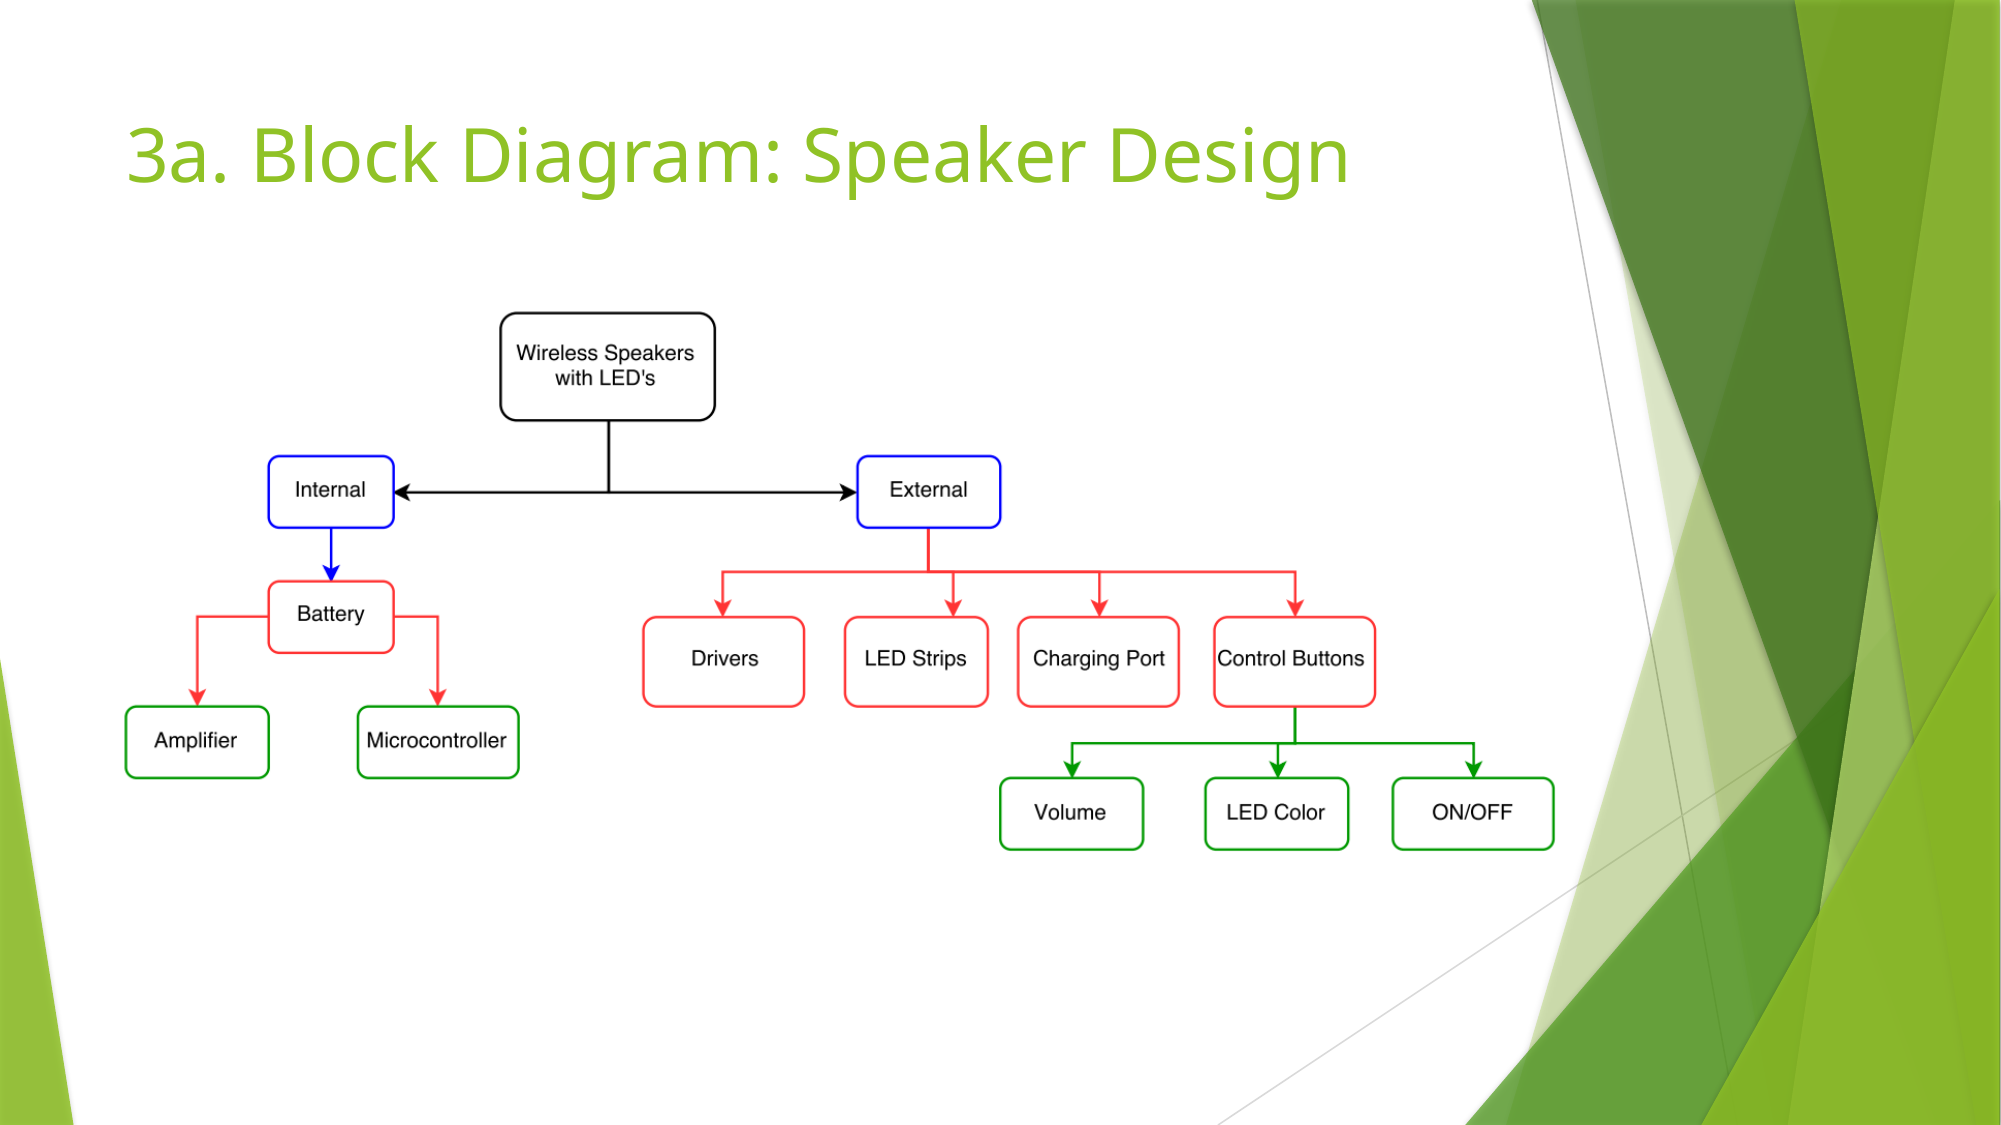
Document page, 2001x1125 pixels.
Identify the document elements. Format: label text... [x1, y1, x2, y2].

picture [110, 299, 1566, 858]
title 3a. Block Diagram: Speaker Design [111, 99, 1522, 298]
